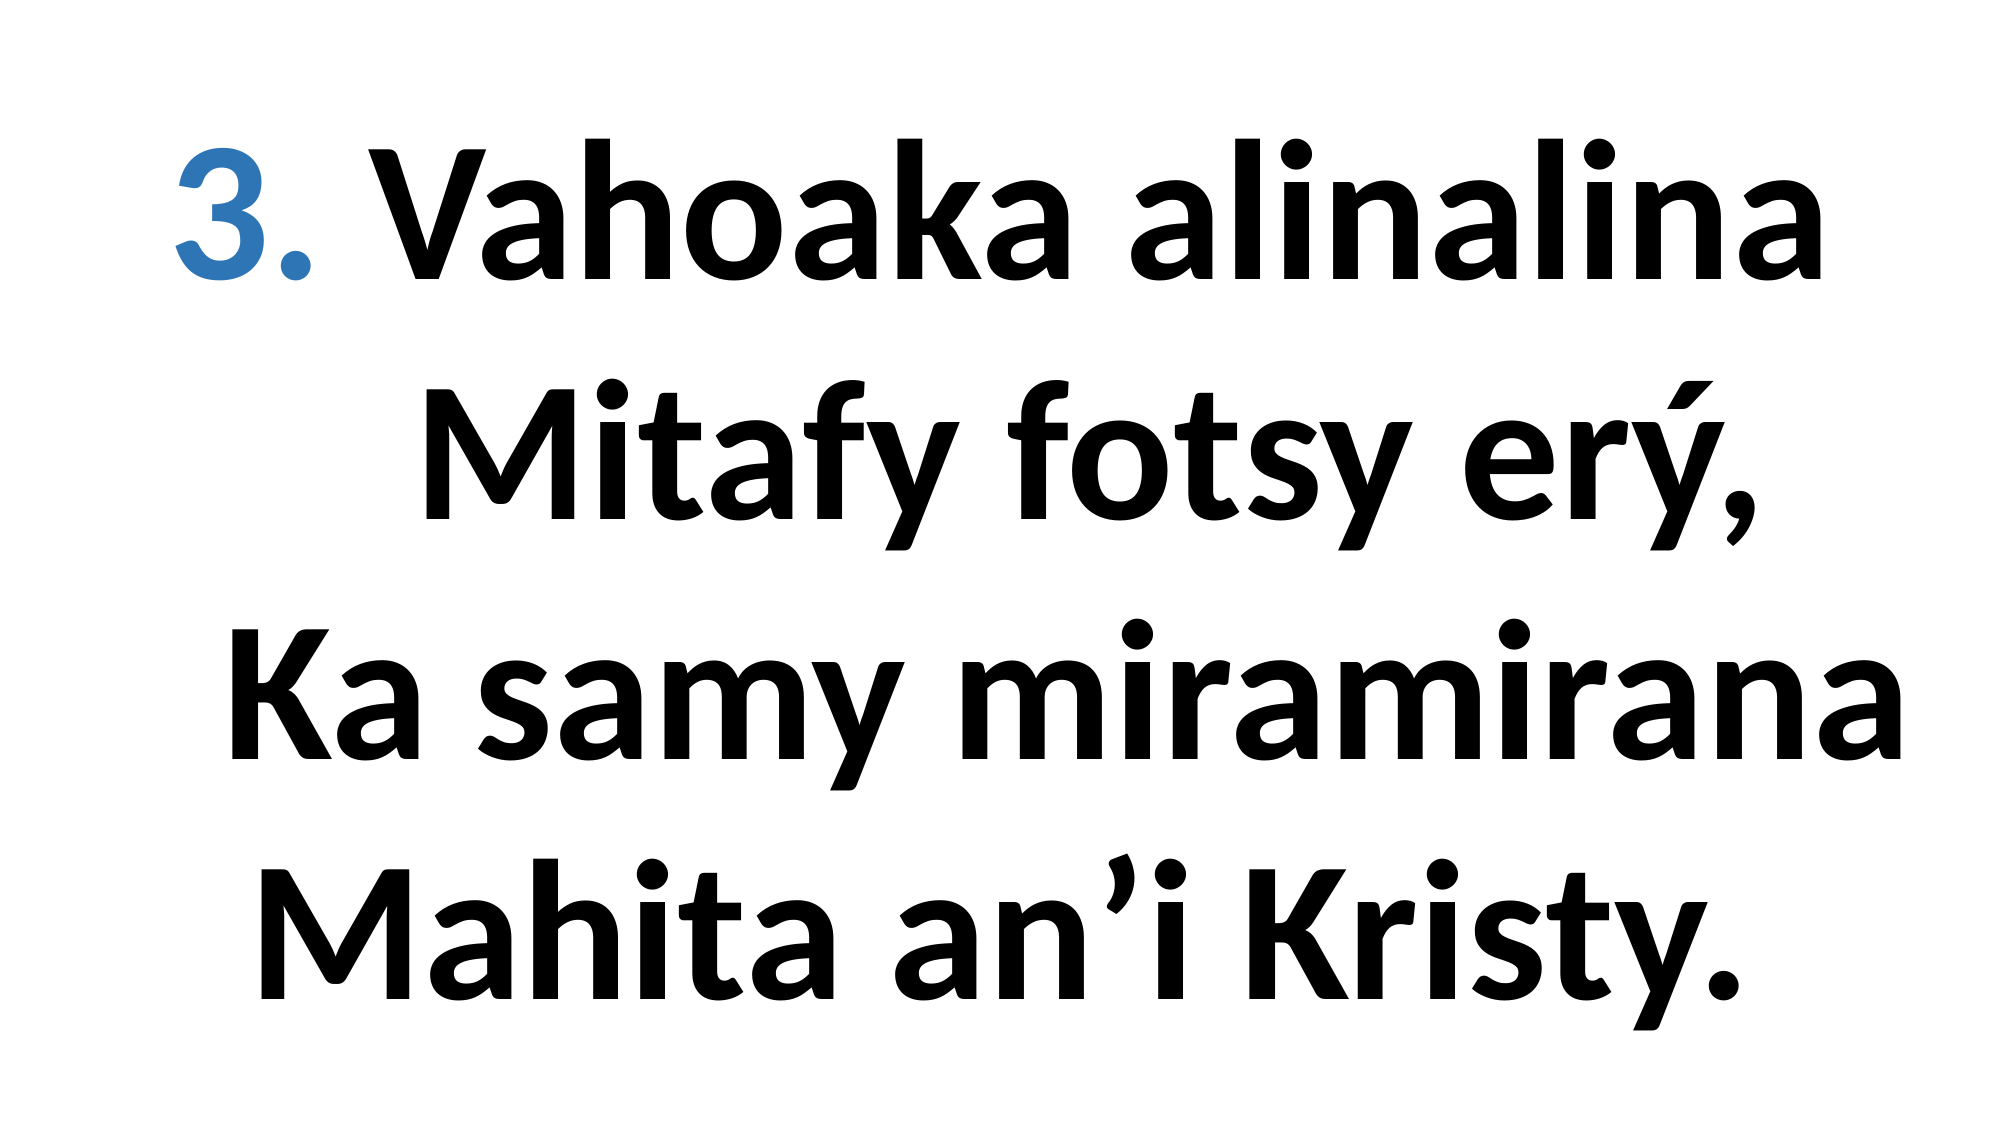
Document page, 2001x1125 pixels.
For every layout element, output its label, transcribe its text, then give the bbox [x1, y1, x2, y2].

text_box 3. Vahoaka alinalina Mitafy fotsy erý, Ka samy miramirana Mahita an’i Kristy. [0, 72, 2000, 1048]
